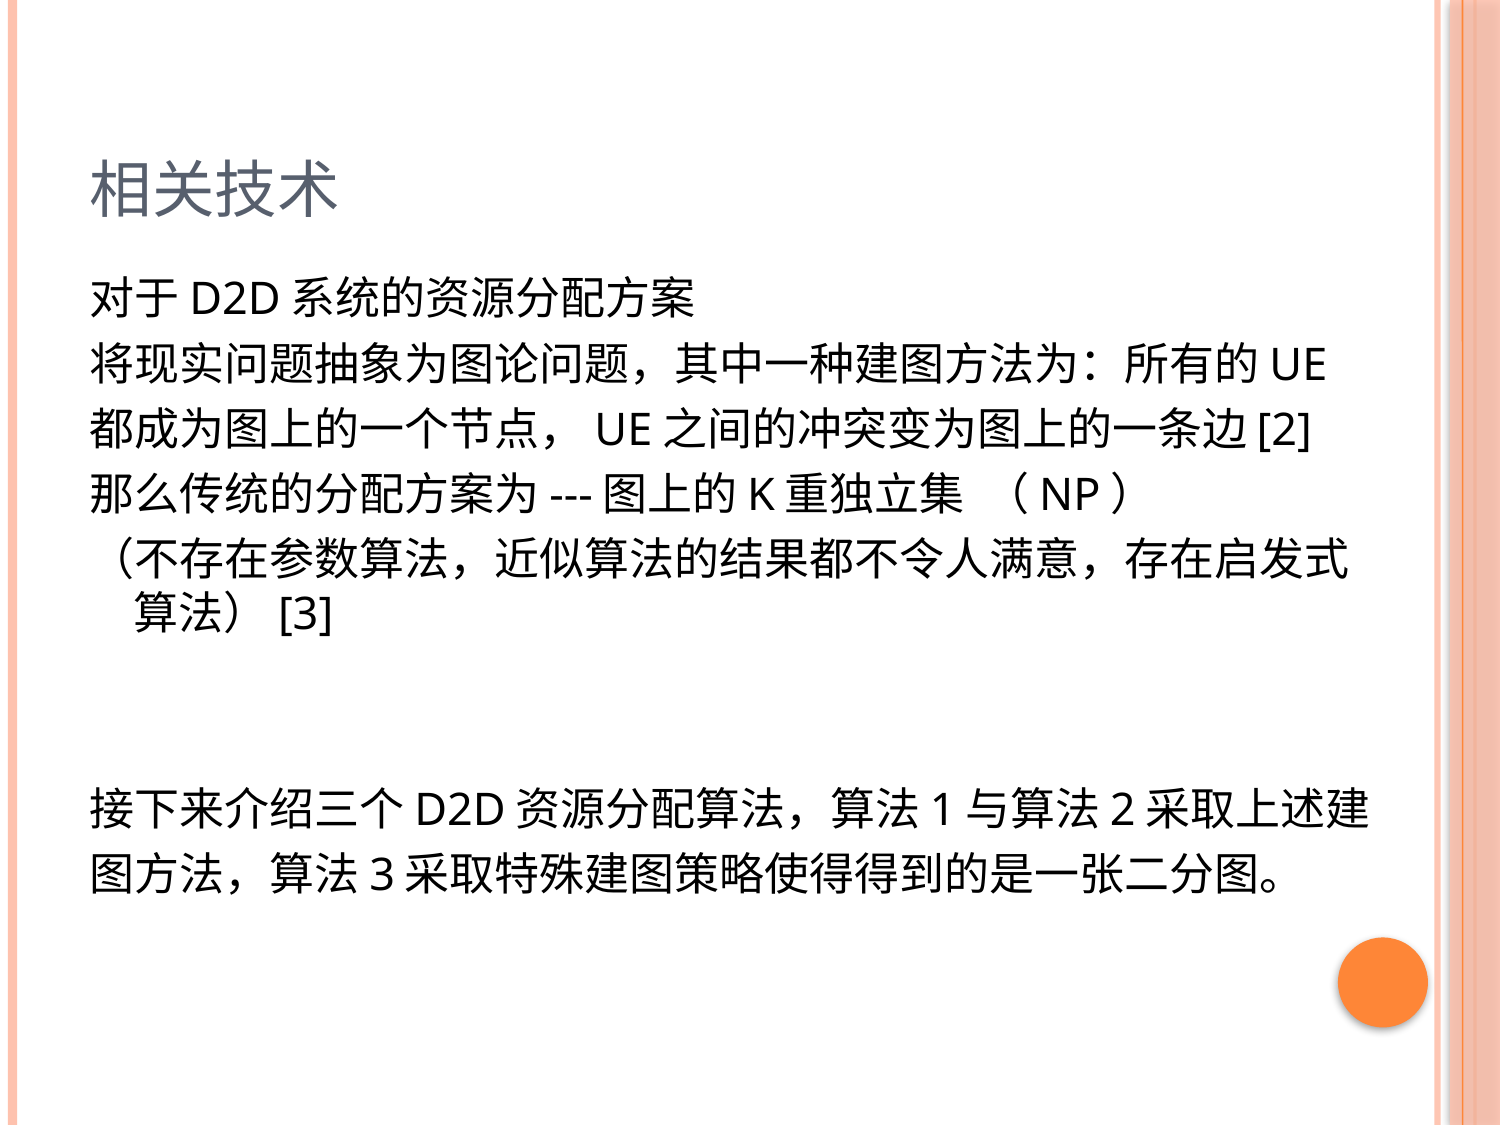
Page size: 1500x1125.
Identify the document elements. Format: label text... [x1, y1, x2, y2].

title 相关技术 [75, 45, 1300, 233]
list 对于D2D系统的资源分配方案 将现实问题抽象为图论问题，其中一种建图方法为：所有的UE 都成为图上的一个节点，UE之间的冲突变为图上的一条边[2] 那么传统的分配方案为---图上的K重独立集 （NP） （不存在参数算法，近似算法的结果都不令人满意，存在启发式算法）[3] 接下来介绍三个D2D资源分配算法，算法1与算法2采取上述建 图方法，算法3采取特殊建图策略使得得到的是一张二分图。 [75, 262, 1395, 1062]
